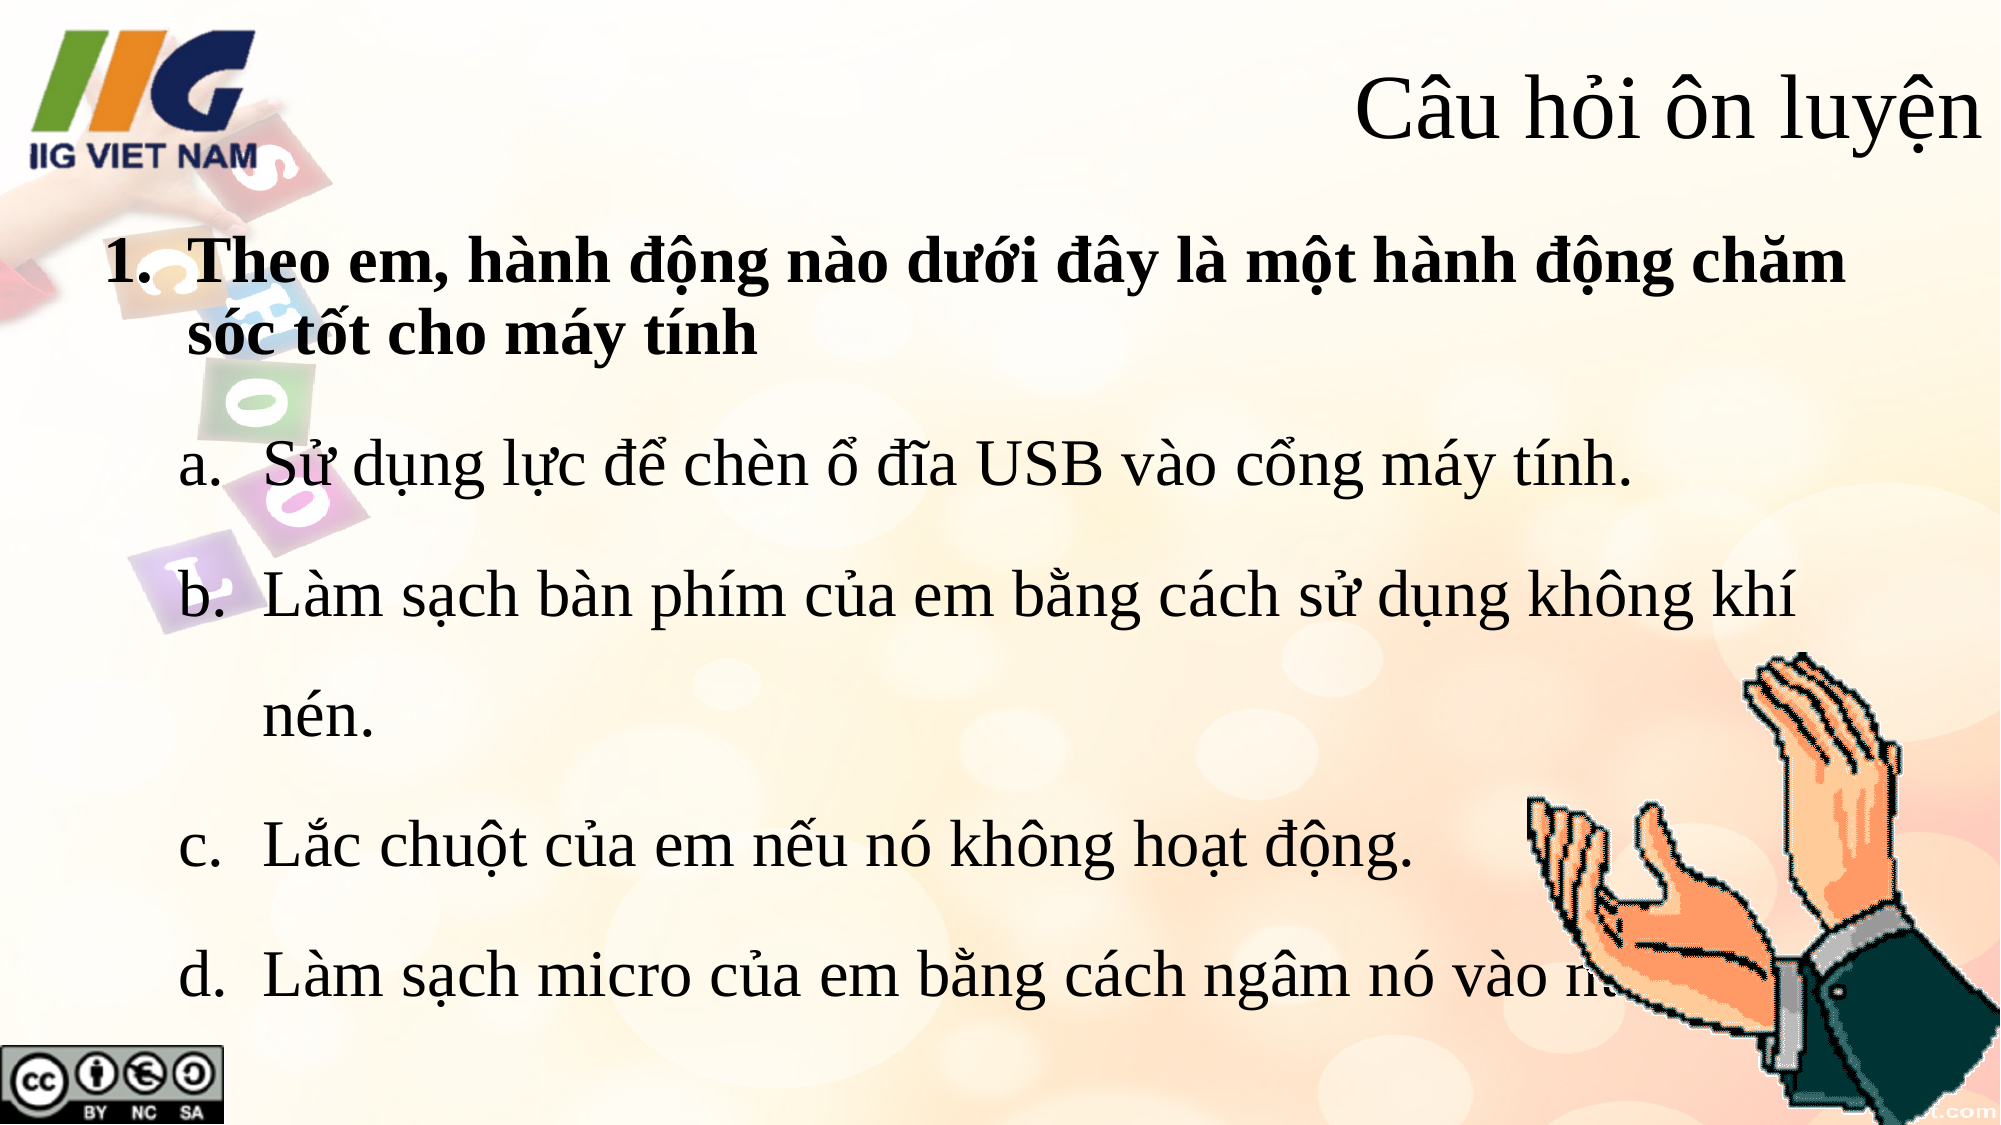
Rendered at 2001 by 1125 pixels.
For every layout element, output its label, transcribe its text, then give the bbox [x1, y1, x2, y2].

title Câu hỏi ôn luyện [1147, 0, 2000, 218]
picture [0, 0, 268, 188]
picture [0, 1045, 225, 1125]
picture [1527, 652, 2000, 1125]
list Theo em, hành động nào dưới đây là một hành động chăm sóc tốt cho máy tính Sử dụng lực để chèn ổ đĩa USB vào cổng máy tính. Làm sạch bàn phím của em bằng cách sử dụng không khí nén. Lắc chuột của em nếu nó không hoạt động. Làm sạch micro của em bằng cách ngâm nó vào nước. [88, 217, 1941, 943]
